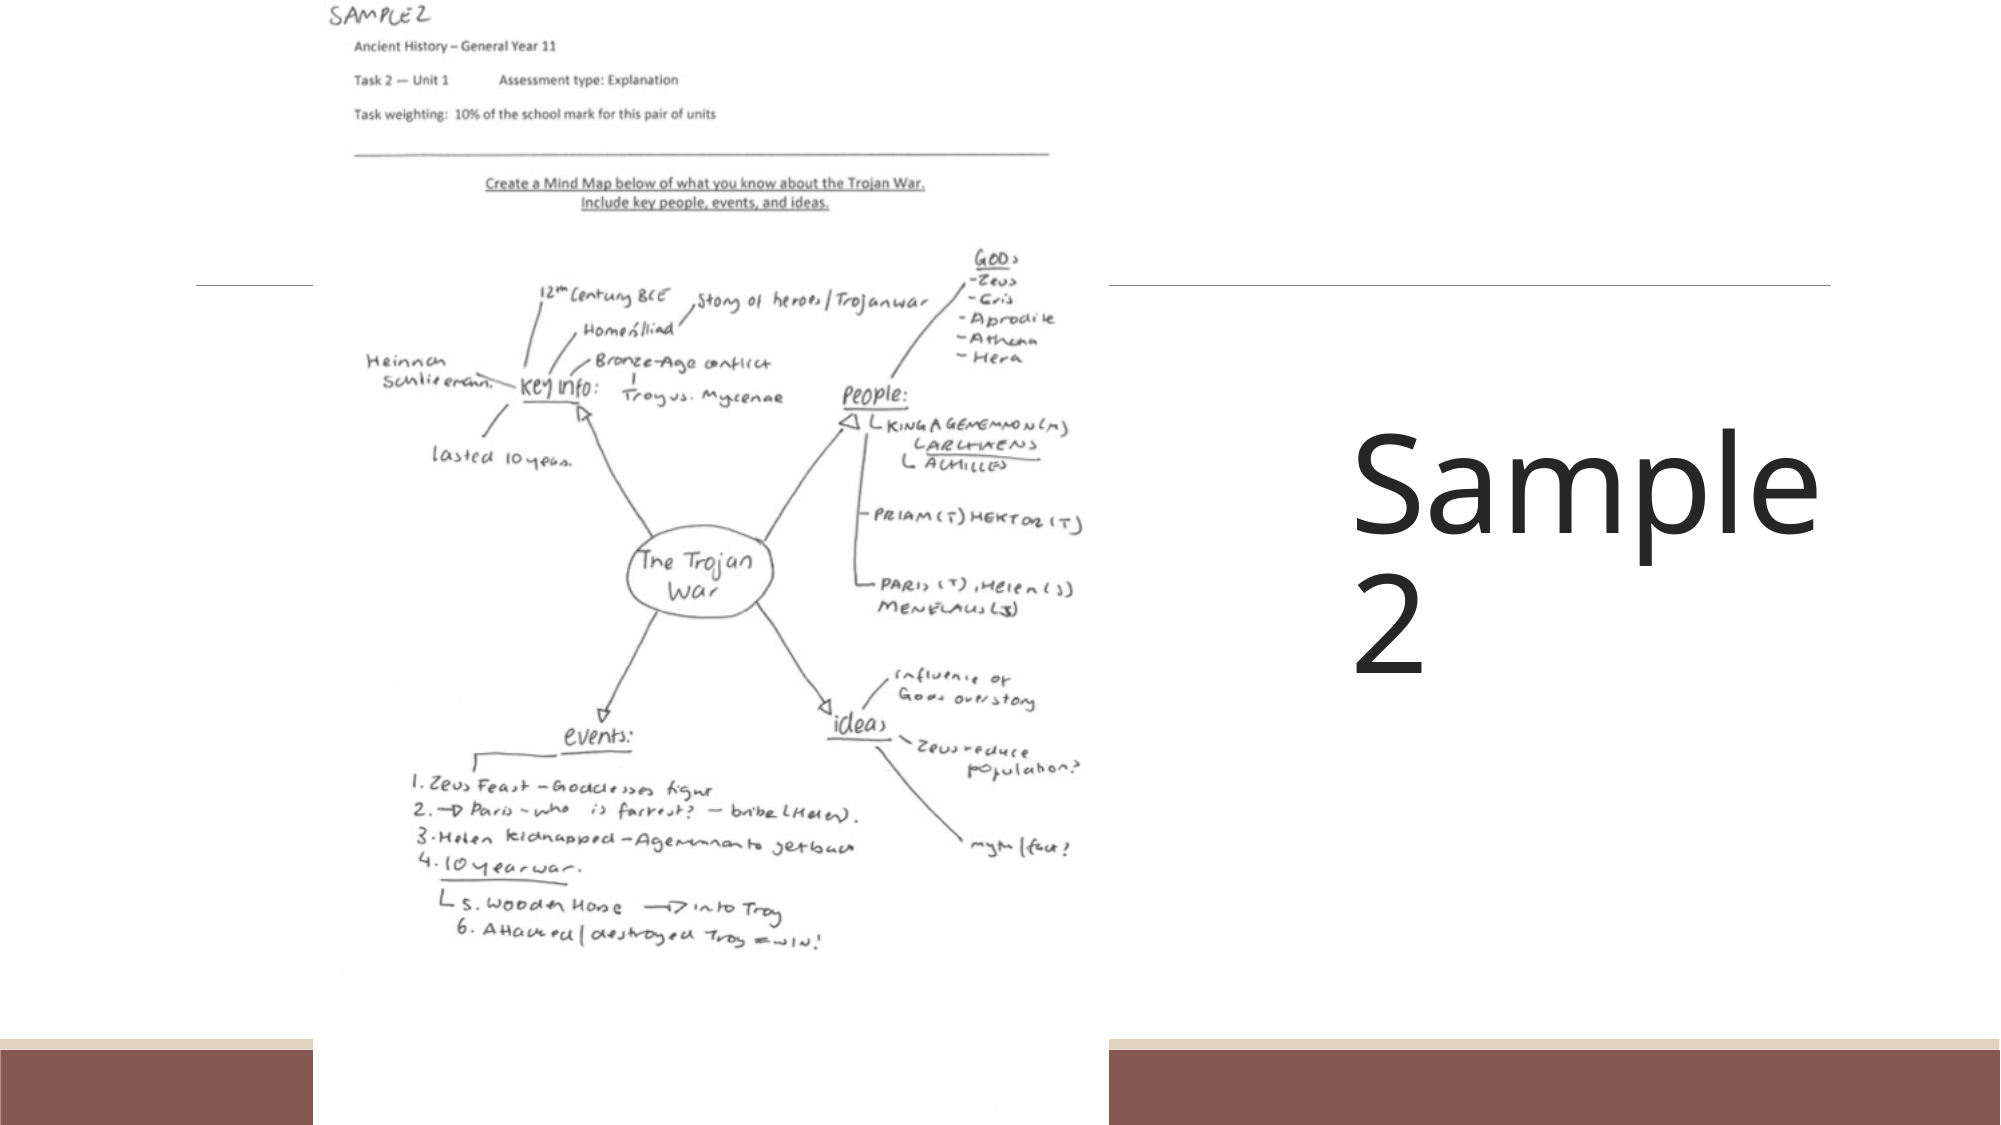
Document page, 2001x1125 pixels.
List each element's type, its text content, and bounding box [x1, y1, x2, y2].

title Sample 2 [1335, 104, 1894, 710]
picture [312, 0, 1109, 1125]
